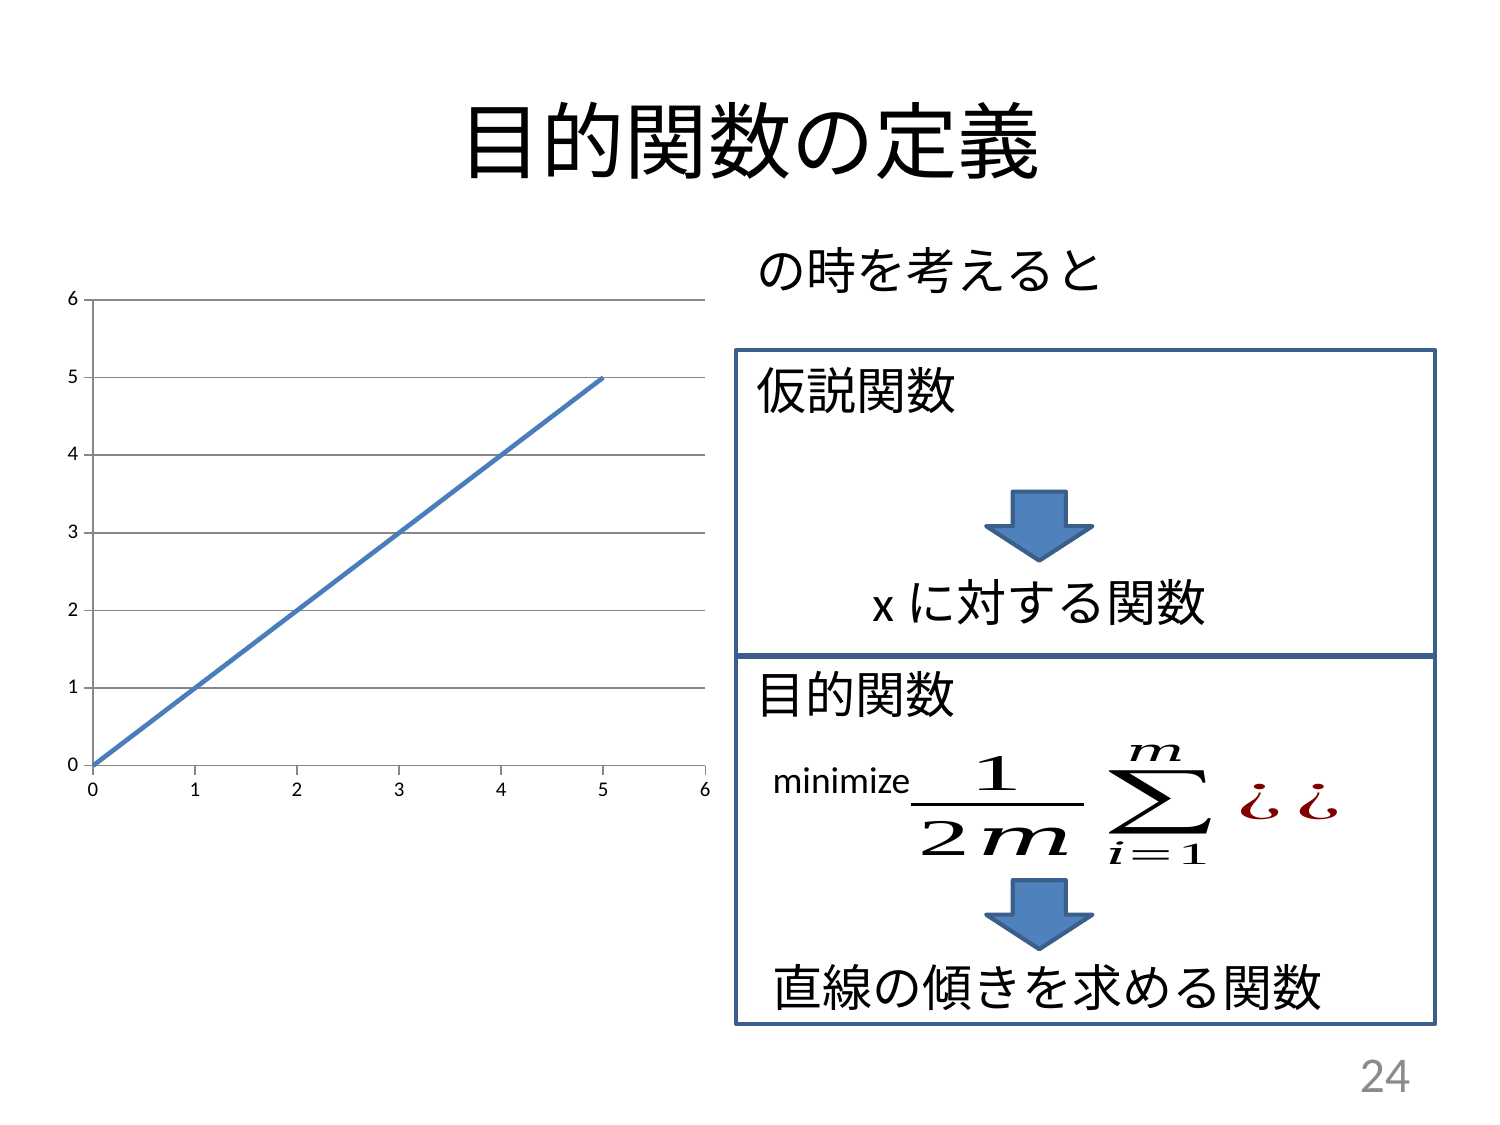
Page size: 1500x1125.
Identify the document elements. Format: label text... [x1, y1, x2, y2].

chart [53, 278, 725, 812]
title 目的関数の定義 [75, 45, 1425, 233]
slide_number 24 [1074, 1042, 1425, 1103]
text_box [734, 348, 1437, 653]
text_box [734, 653, 1437, 1026]
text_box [756, 732, 1346, 872]
